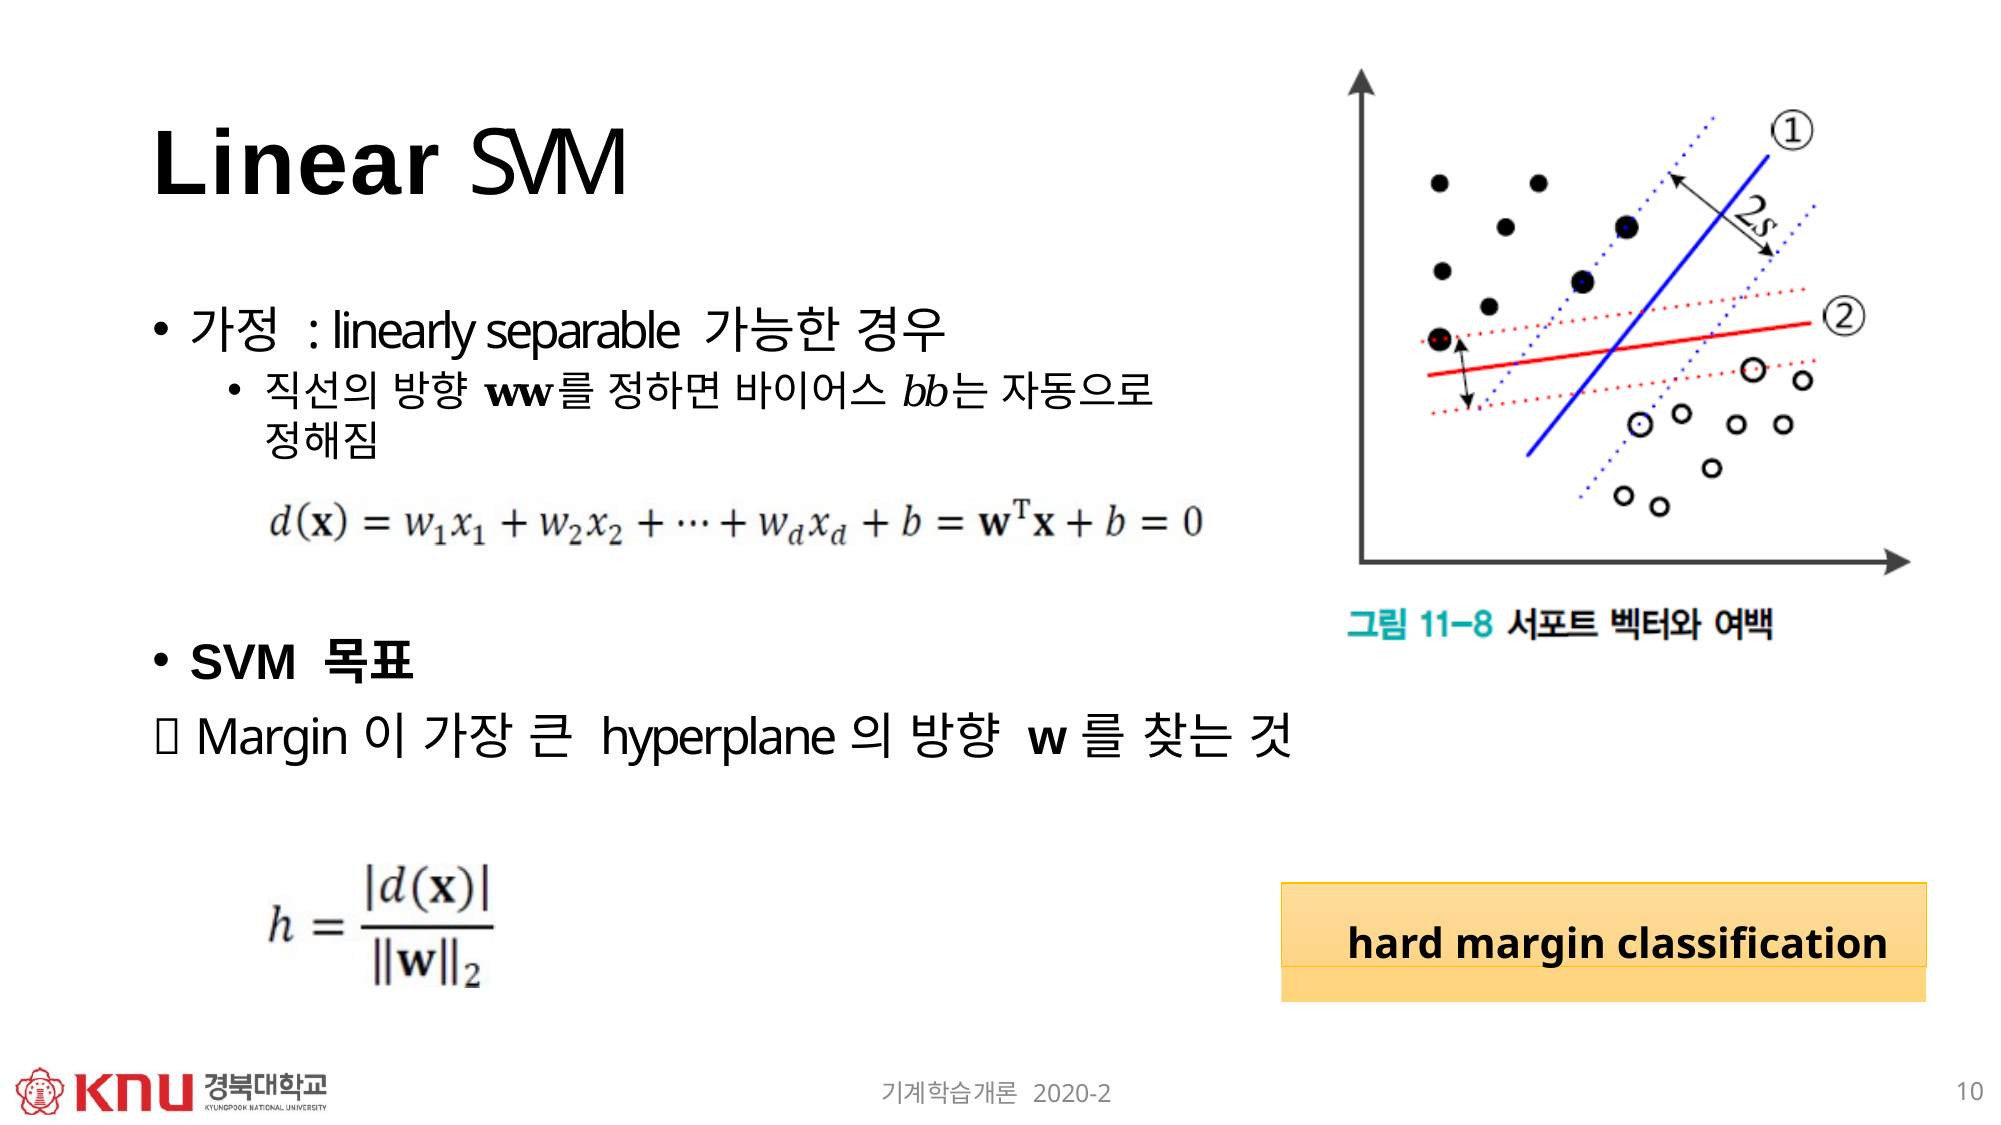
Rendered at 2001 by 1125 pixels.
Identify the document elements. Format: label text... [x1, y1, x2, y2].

picture [15, 1067, 327, 1115]
text_box SVM 목표  Margin이 가장 큰 hyperplane의 방향 w를 찾는 것 [150, 612, 1341, 765]
footer 기계학습개론 2020-2 [878, 1073, 1121, 1125]
text_box [269, 498, 1204, 546]
slide_number 10 [1949, 1071, 1990, 1125]
text_box [1281, 967, 1927, 1002]
text_box 가정 : linearly separable 가능한 경우 직선의 방향 𝐰𝐰를 정하면 바이어스 𝑏𝑏는 자동으로 정해짐 [150, 289, 1276, 465]
text_box [1346, 68, 1912, 642]
text_box hard margin classification [1281, 882, 1927, 967]
text_box [267, 863, 496, 988]
title Linear SVM [150, 100, 658, 289]
